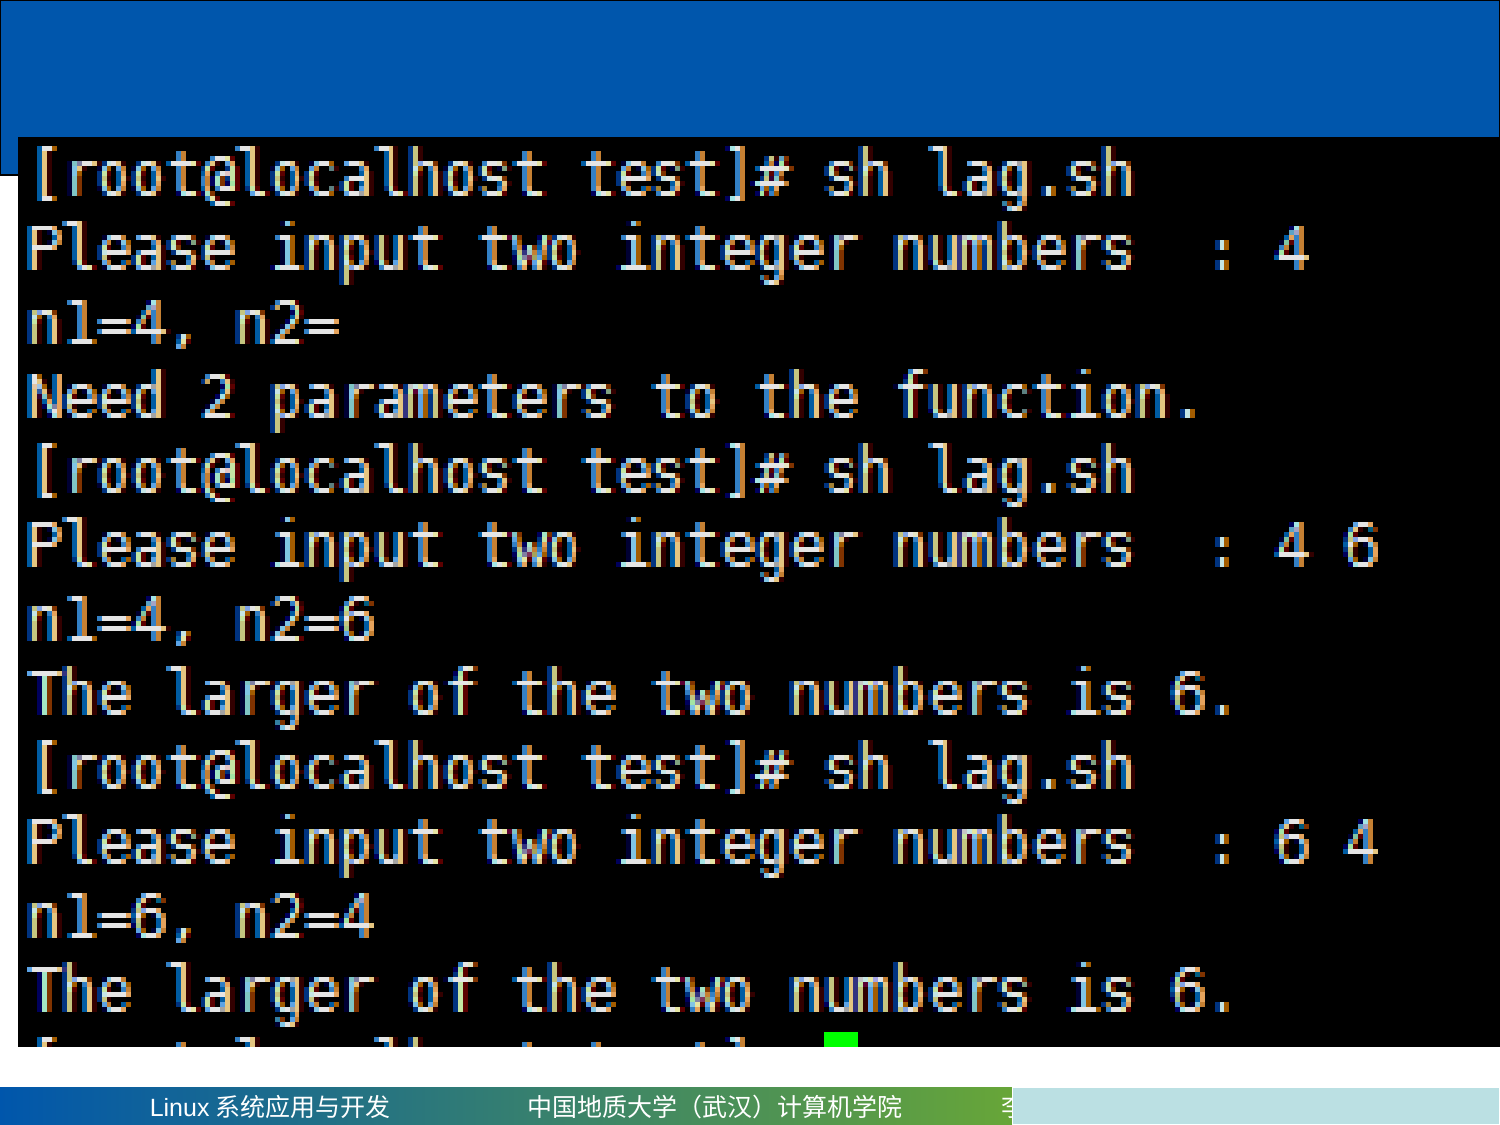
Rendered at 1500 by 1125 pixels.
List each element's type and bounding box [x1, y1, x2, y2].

picture [18, 136, 1500, 1047]
